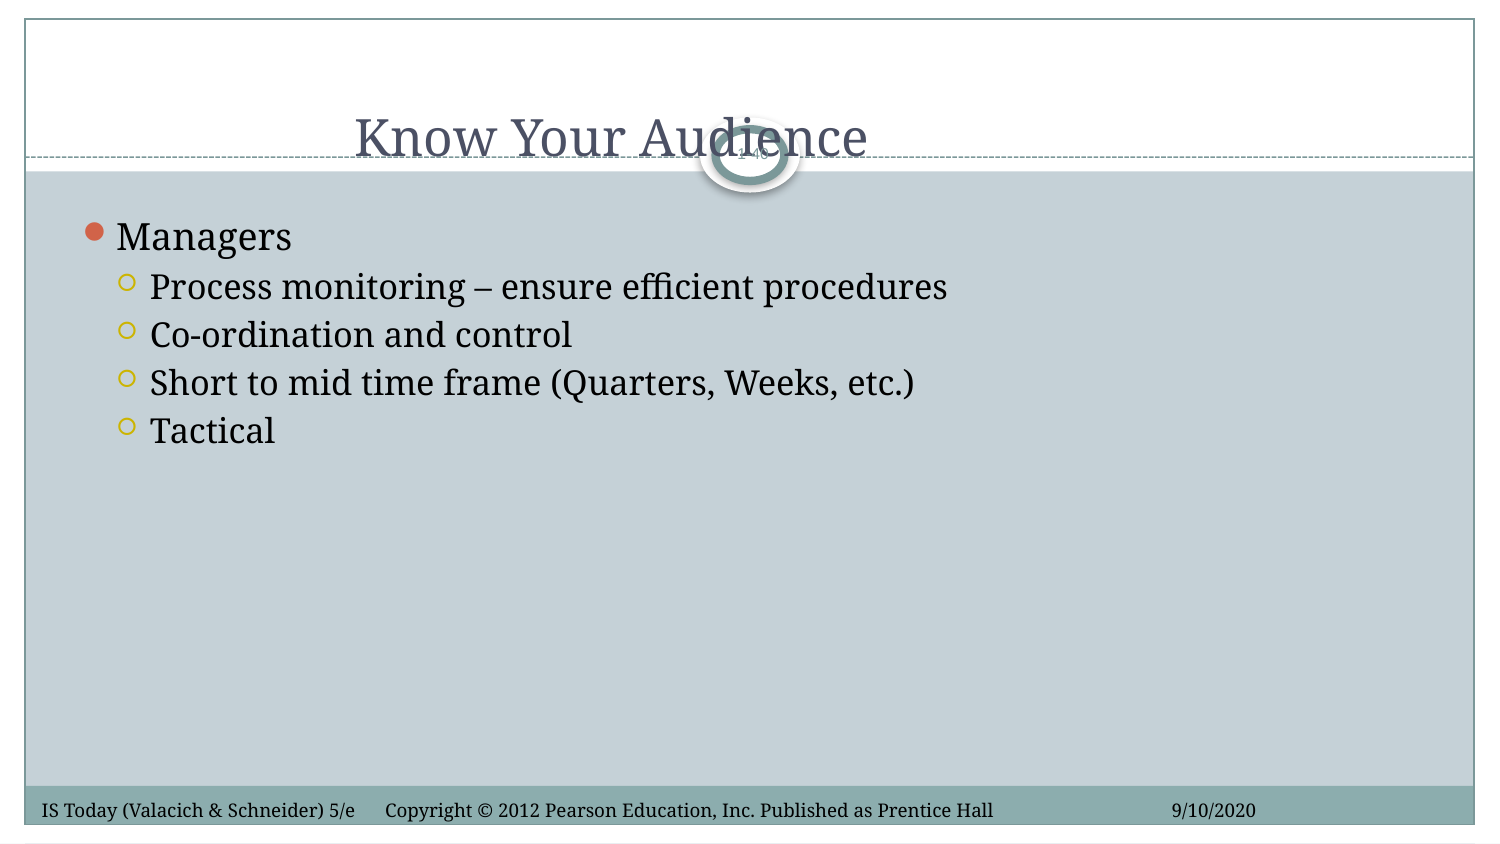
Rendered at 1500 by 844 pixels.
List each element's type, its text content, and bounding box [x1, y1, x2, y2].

slide_number 1-40 [715, 126, 791, 181]
title Know Your Audience [83, 75, 1141, 175]
list Managers Process monitoring – ensure efficient procedures Co-ordination and control Short to mid time frame (Quarters, Weeks, etc.) Tactical [67, 205, 1126, 684]
